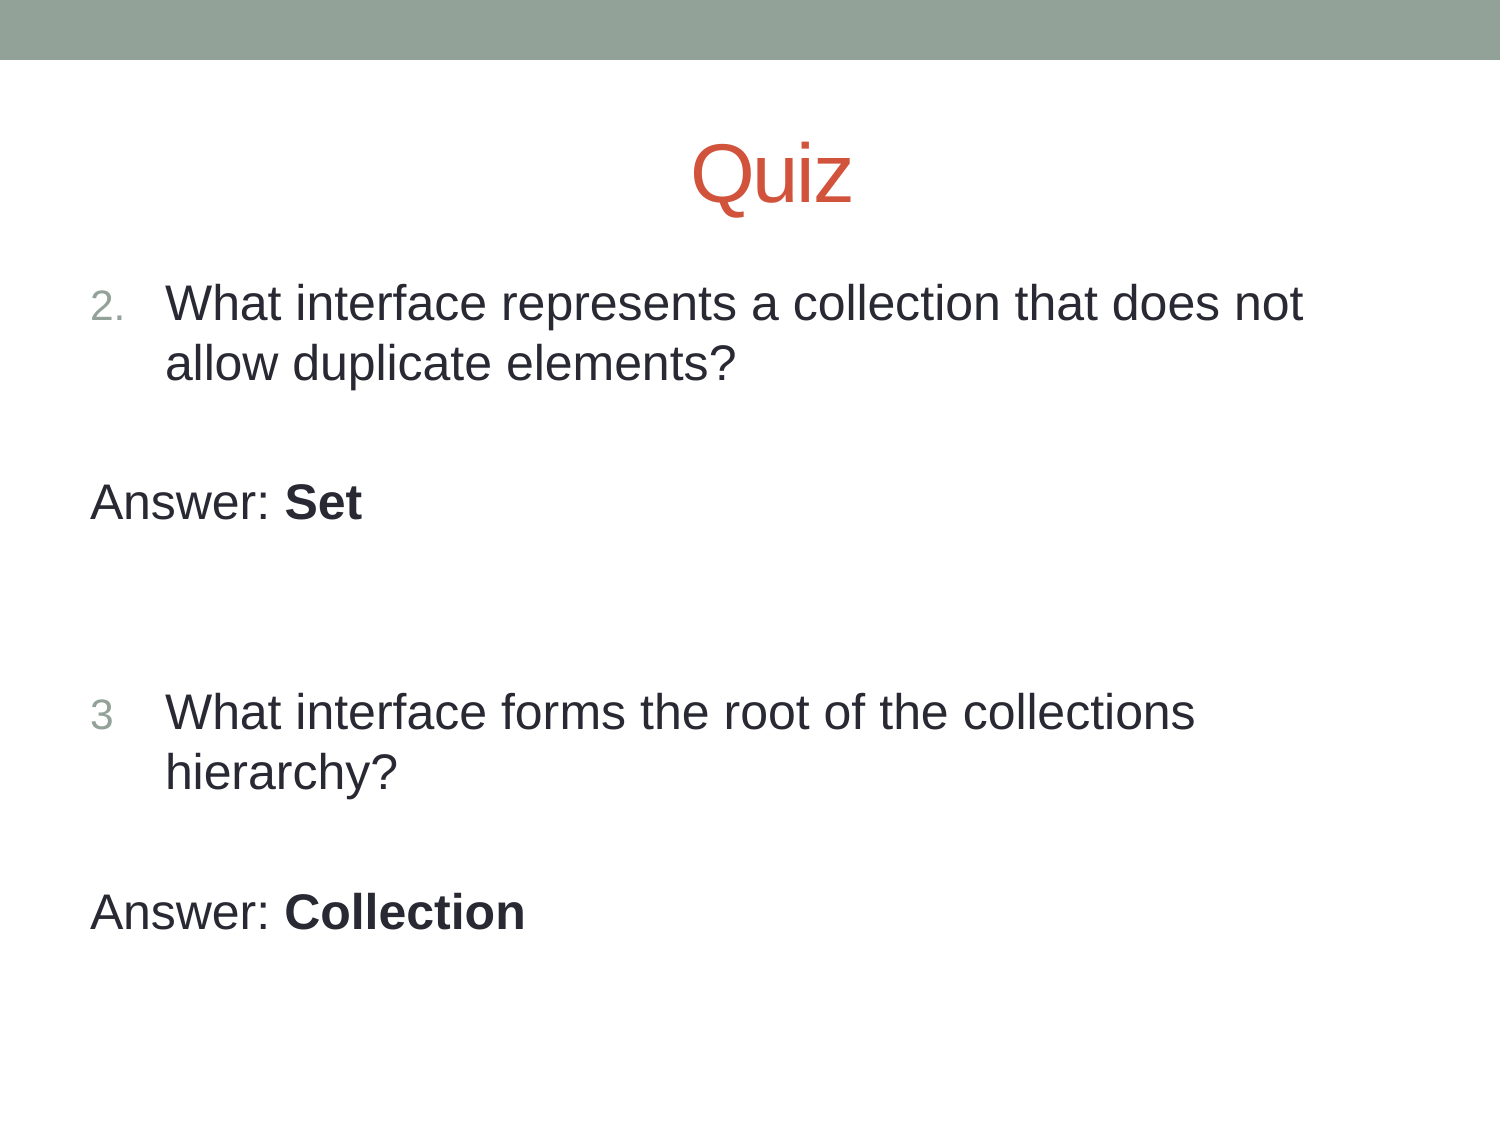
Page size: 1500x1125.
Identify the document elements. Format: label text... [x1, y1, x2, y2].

title Quiz [75, 87, 1425, 250]
list What interface represents a collection that does not allow duplicate elements? Answer: Set What interface forms the root of the collections hierarchy? Answer: Collection [75, 262, 1425, 1063]
